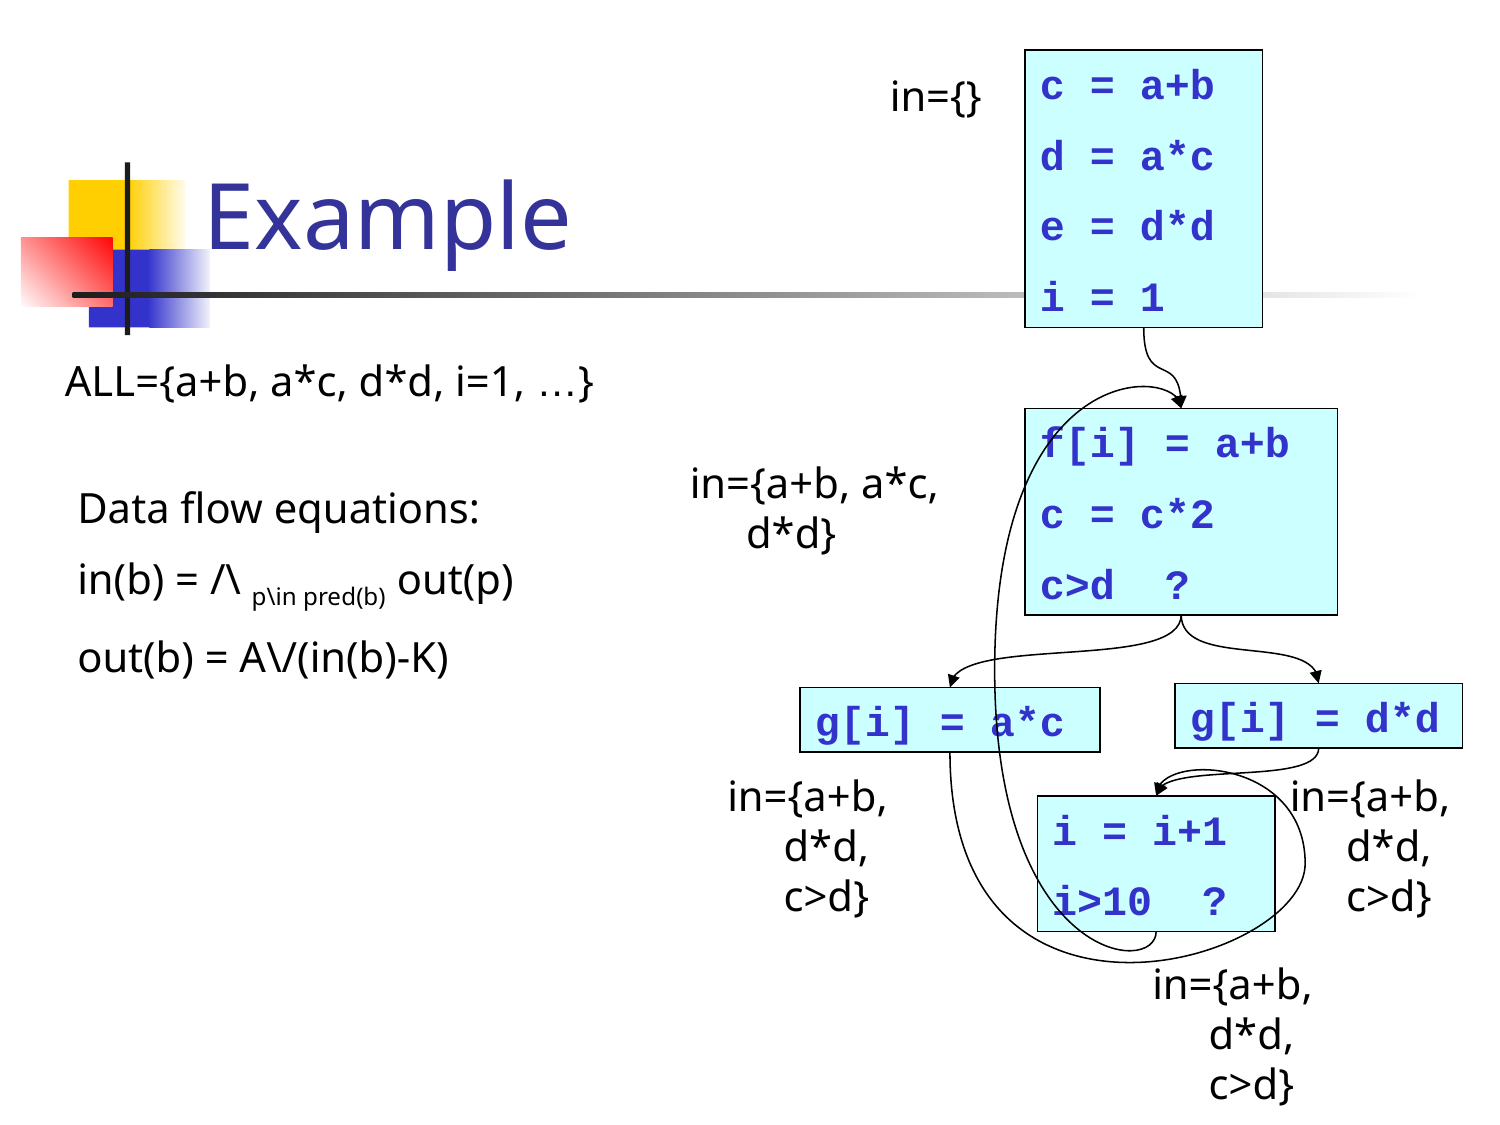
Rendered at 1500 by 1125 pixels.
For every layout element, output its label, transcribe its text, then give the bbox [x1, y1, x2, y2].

text_box i = i+1 i>10 ? [1037, 881, 1080, 932]
text_box g[i] = d*d [1174, 686, 1220, 749]
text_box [1129, 356, 1196, 394]
text_box Data flow equations: in(b) = /\ p\in pred(b) out(p) out(b) = A\/(in(b)-K) [62, 474, 613, 689]
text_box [1220, 686, 1280, 723]
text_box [1034, 540, 1097, 660]
text_box c = a+b d = a*c e = d*d i = 1 [1024, 50, 1263, 328]
text_box g[i] = d*d [1261, 683, 1463, 749]
text_box in={a+b, d*d, c>d} [1275, 762, 1475, 928]
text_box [1074, 686, 1097, 772]
text_box ALL={a+b, a*c, d*d, i=1, …} [50, 347, 675, 413]
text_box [1214, 691, 1261, 855]
text_box in={a+b, d*d, c>d} [1137, 950, 1338, 1115]
text_box in={a+b, a*c, d*d} [675, 449, 1000, 565]
text_box i = i+1 i>10 ? [1040, 795, 1275, 932]
text_box g[i] = a*c [997, 687, 1032, 753]
text_box g[i] = a*c [799, 687, 999, 753]
title Example [188, 35, 1468, 275]
text_box in={} [874, 62, 1013, 128]
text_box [1220, 585, 1280, 660]
text_box in={a+b, d*d, c>d} [712, 762, 913, 928]
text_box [904, 660, 1434, 686]
text_box f[i] = a+b c = c*2 c>d ? [1024, 408, 1338, 615]
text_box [1032, 686, 1074, 879]
